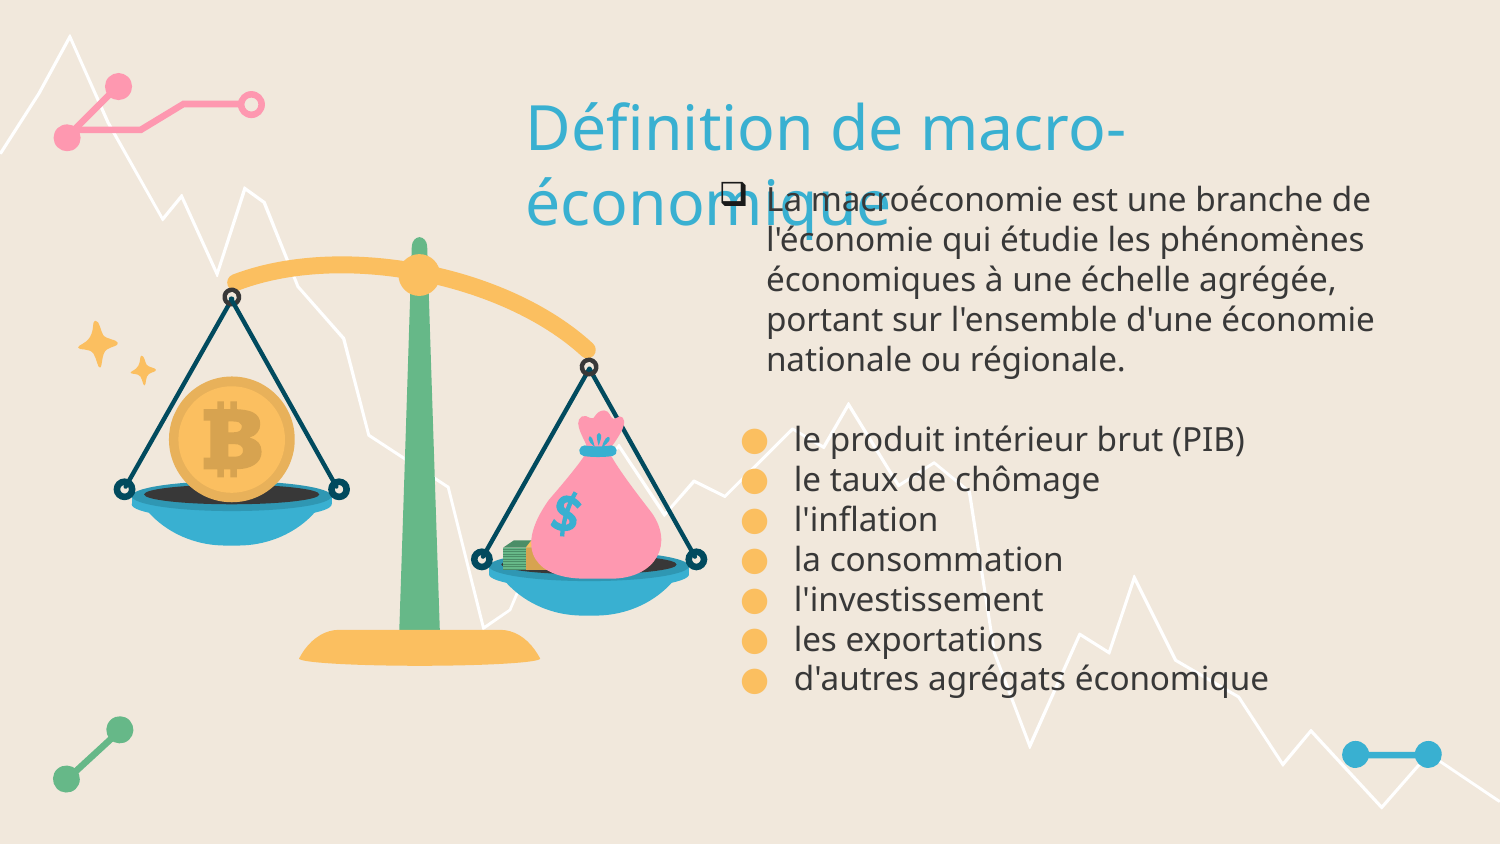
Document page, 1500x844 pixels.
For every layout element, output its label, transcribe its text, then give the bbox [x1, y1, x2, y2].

title Définition de macro-économique [510, 72, 1436, 167]
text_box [116, 233, 705, 667]
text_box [77, 320, 157, 386]
subtitle La macroéconomie est une branche de l'économie qui étudie les phénomènes économiques à une échelle agrégée, portant sur l'ensemble d'une économie nationale ou régionale. le produit intérieur brut (PIB) le taux de chômage l'inflation la consommation l'investissement les exportations d'autres agrégats économique [704, 163, 1460, 824]
